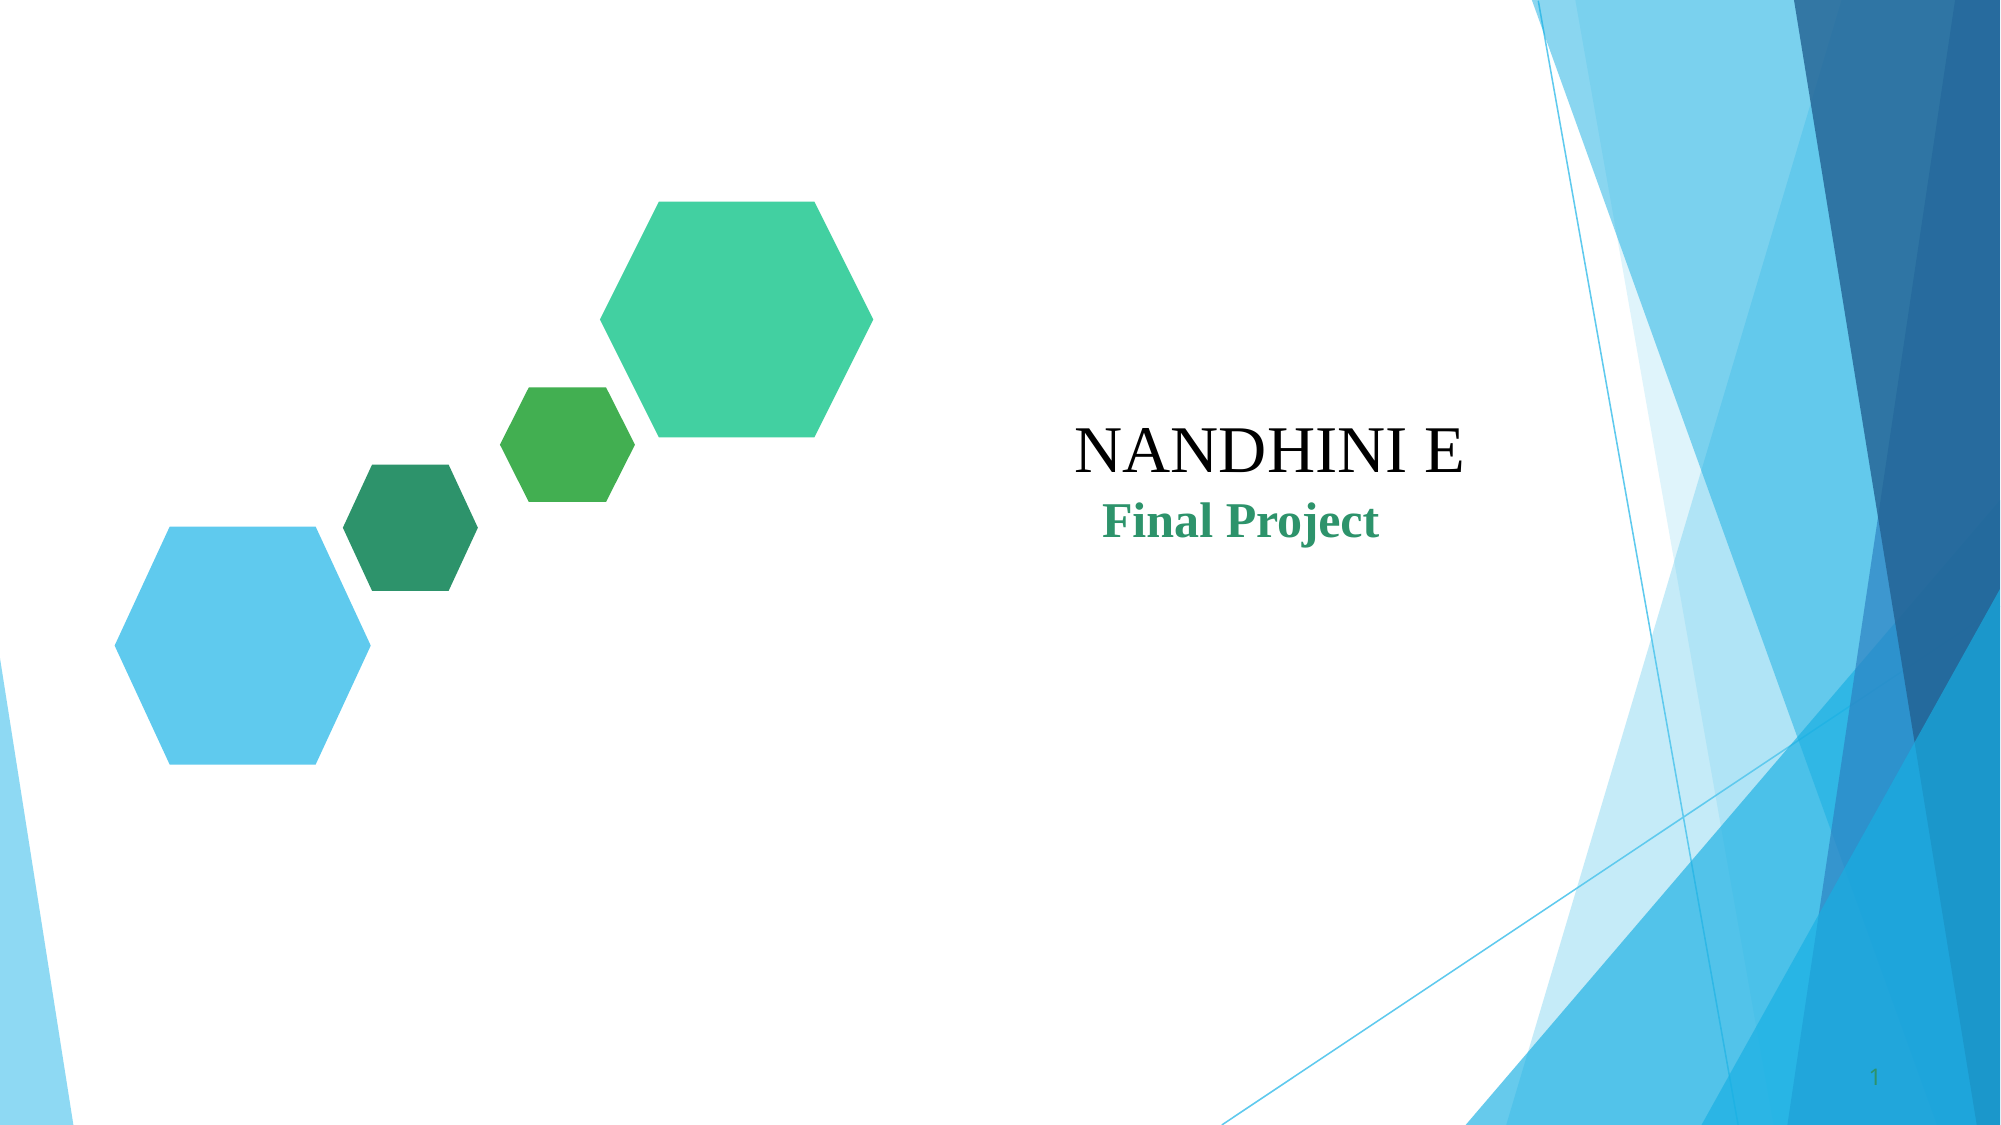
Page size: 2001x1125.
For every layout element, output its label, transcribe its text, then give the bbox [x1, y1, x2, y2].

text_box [114, 464, 479, 765]
slide_number 1 [1849, 1061, 1890, 1125]
text_box [599, 201, 874, 438]
text_box [499, 387, 635, 502]
text_box Final Project [1100, 485, 1405, 548]
text_box NANDHINI E [912, 403, 1626, 486]
